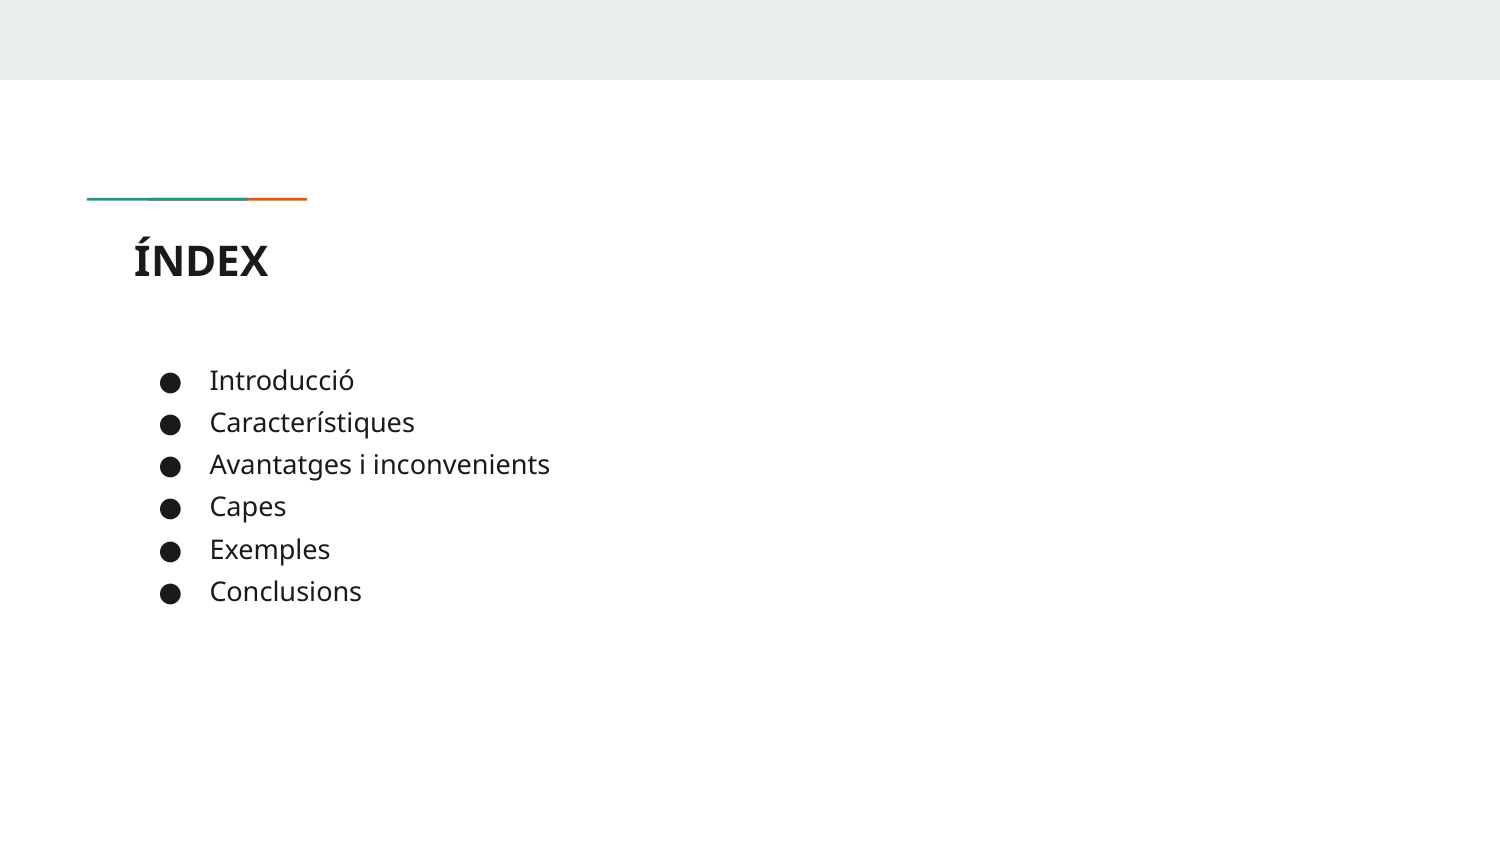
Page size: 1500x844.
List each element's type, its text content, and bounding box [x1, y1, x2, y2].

list Introducció Característiques Avantatges i inconvenients Capes Exemples Conclusions [119, 341, 1381, 712]
title ÍNDEX [119, 216, 1381, 305]
